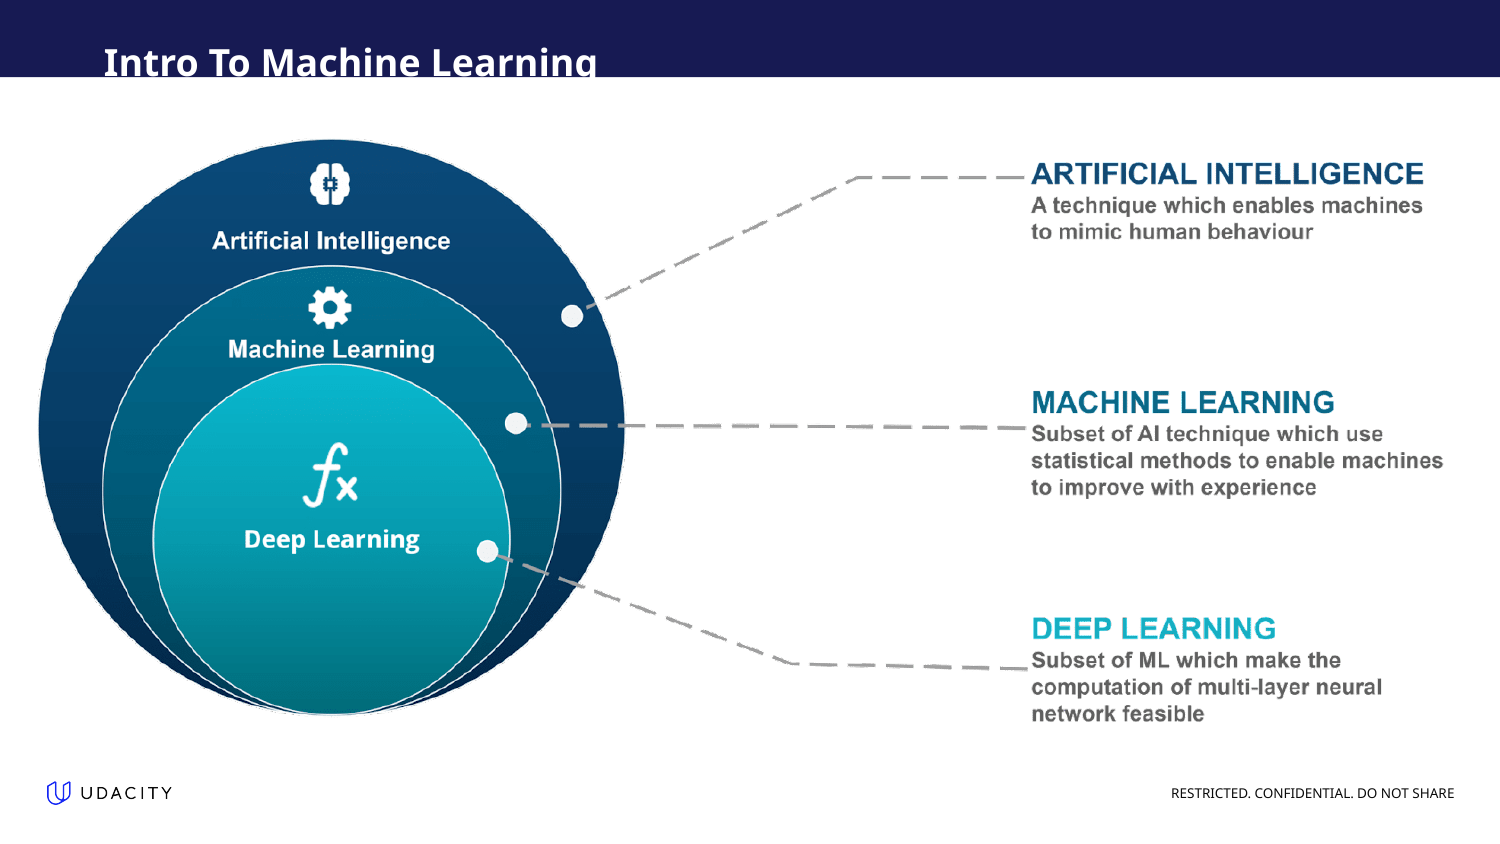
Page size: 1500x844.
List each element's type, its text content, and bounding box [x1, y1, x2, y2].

picture [47, 781, 172, 805]
subtitle Intro To Machine Learning [103, 40, 1409, 77]
picture [36, 138, 1463, 739]
